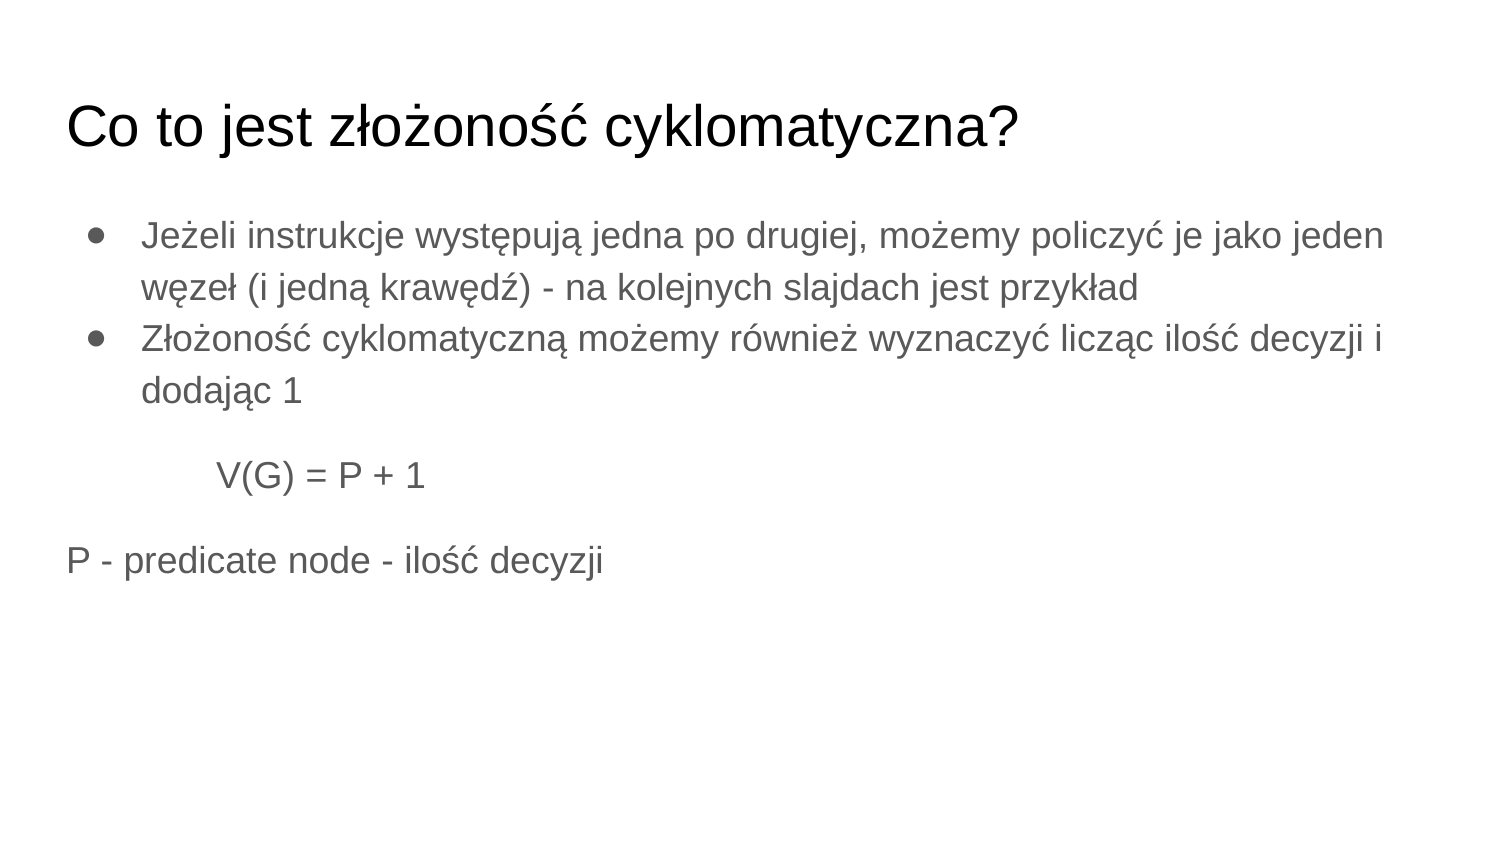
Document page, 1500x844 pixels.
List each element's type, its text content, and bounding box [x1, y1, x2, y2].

title Co to jest złożoność cyklomatyczna? [51, 72, 1449, 167]
list Jeżeli instrukcje występują jedna po drugiej, możemy policzyć je jako jeden węzeł (i jedną krawędź) - na kolejnych slajdach jest przykład Złożoność cyklomatyczną możemy również wyznaczyć licząc ilość decyzji i dodając 1 V(G) = P + 1 P - predicate node - ilość decyzji [51, 189, 1449, 750]
